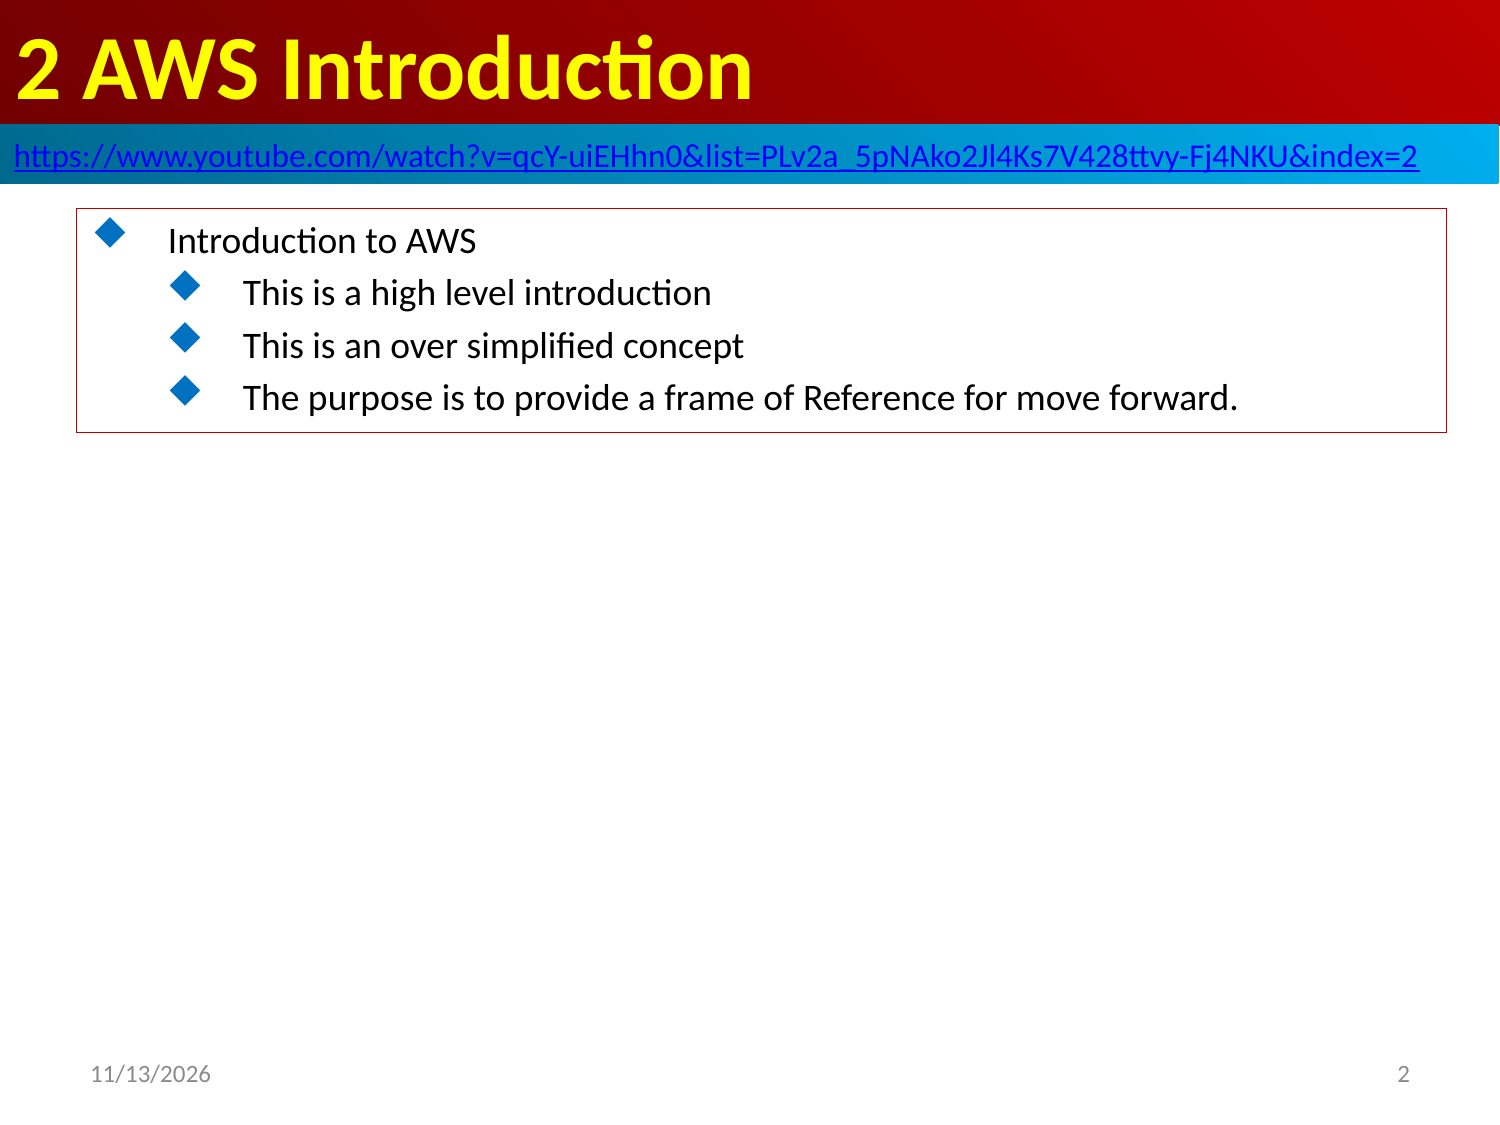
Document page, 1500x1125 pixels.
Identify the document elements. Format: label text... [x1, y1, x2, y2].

title 2 AWS Introduction [0, 0, 1500, 126]
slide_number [75, 1042, 425, 1103]
text_box https://www.youtube.com/watch?v=qcY-uiEHhn0&list=PLv2a_5pNAko2Jl4Ks7V428ttvy-Fj4NKU&index=2 [0, 124, 1499, 184]
slide_number 2 [1074, 1042, 1425, 1103]
subtitle Introduction to AWS This is a high level introduction This is an over simplified concept The purpose is to provide a frame of Reference for move forward. [76, 208, 1447, 433]
